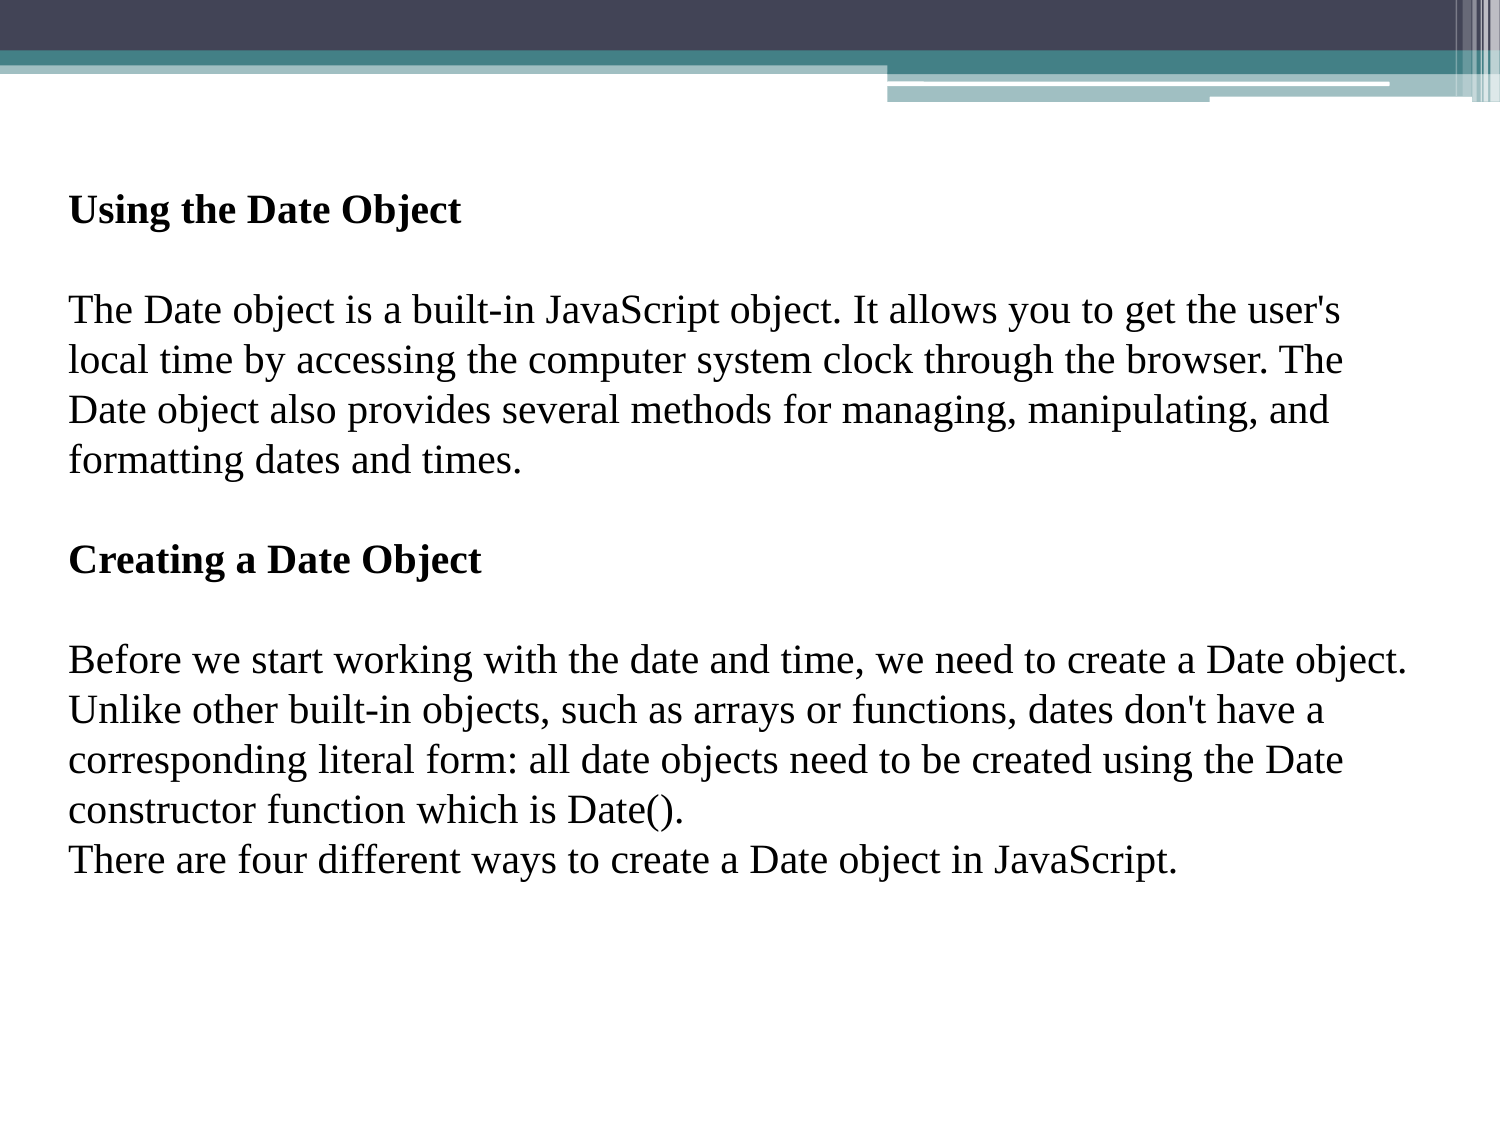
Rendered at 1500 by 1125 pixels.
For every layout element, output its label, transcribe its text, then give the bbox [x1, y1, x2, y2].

text_box Using the Date Object The Date object is a built-in JavaScript object. It allows you to get the user's local time by accessing the computer system clock through the browser. The Date object also provides several methods for managing, manipulating, and formatting dates and times. Creating a Date Object Before we start working with the date and time, we need to create a Date object. Unlike other built-in objects, such as arrays or functions, dates don't have a corresponding literal form: all date objects need to be created using the Date constructor function which is Date(). There are four different ways to create a Date object in JavaScript. [53, 182, 1447, 890]
